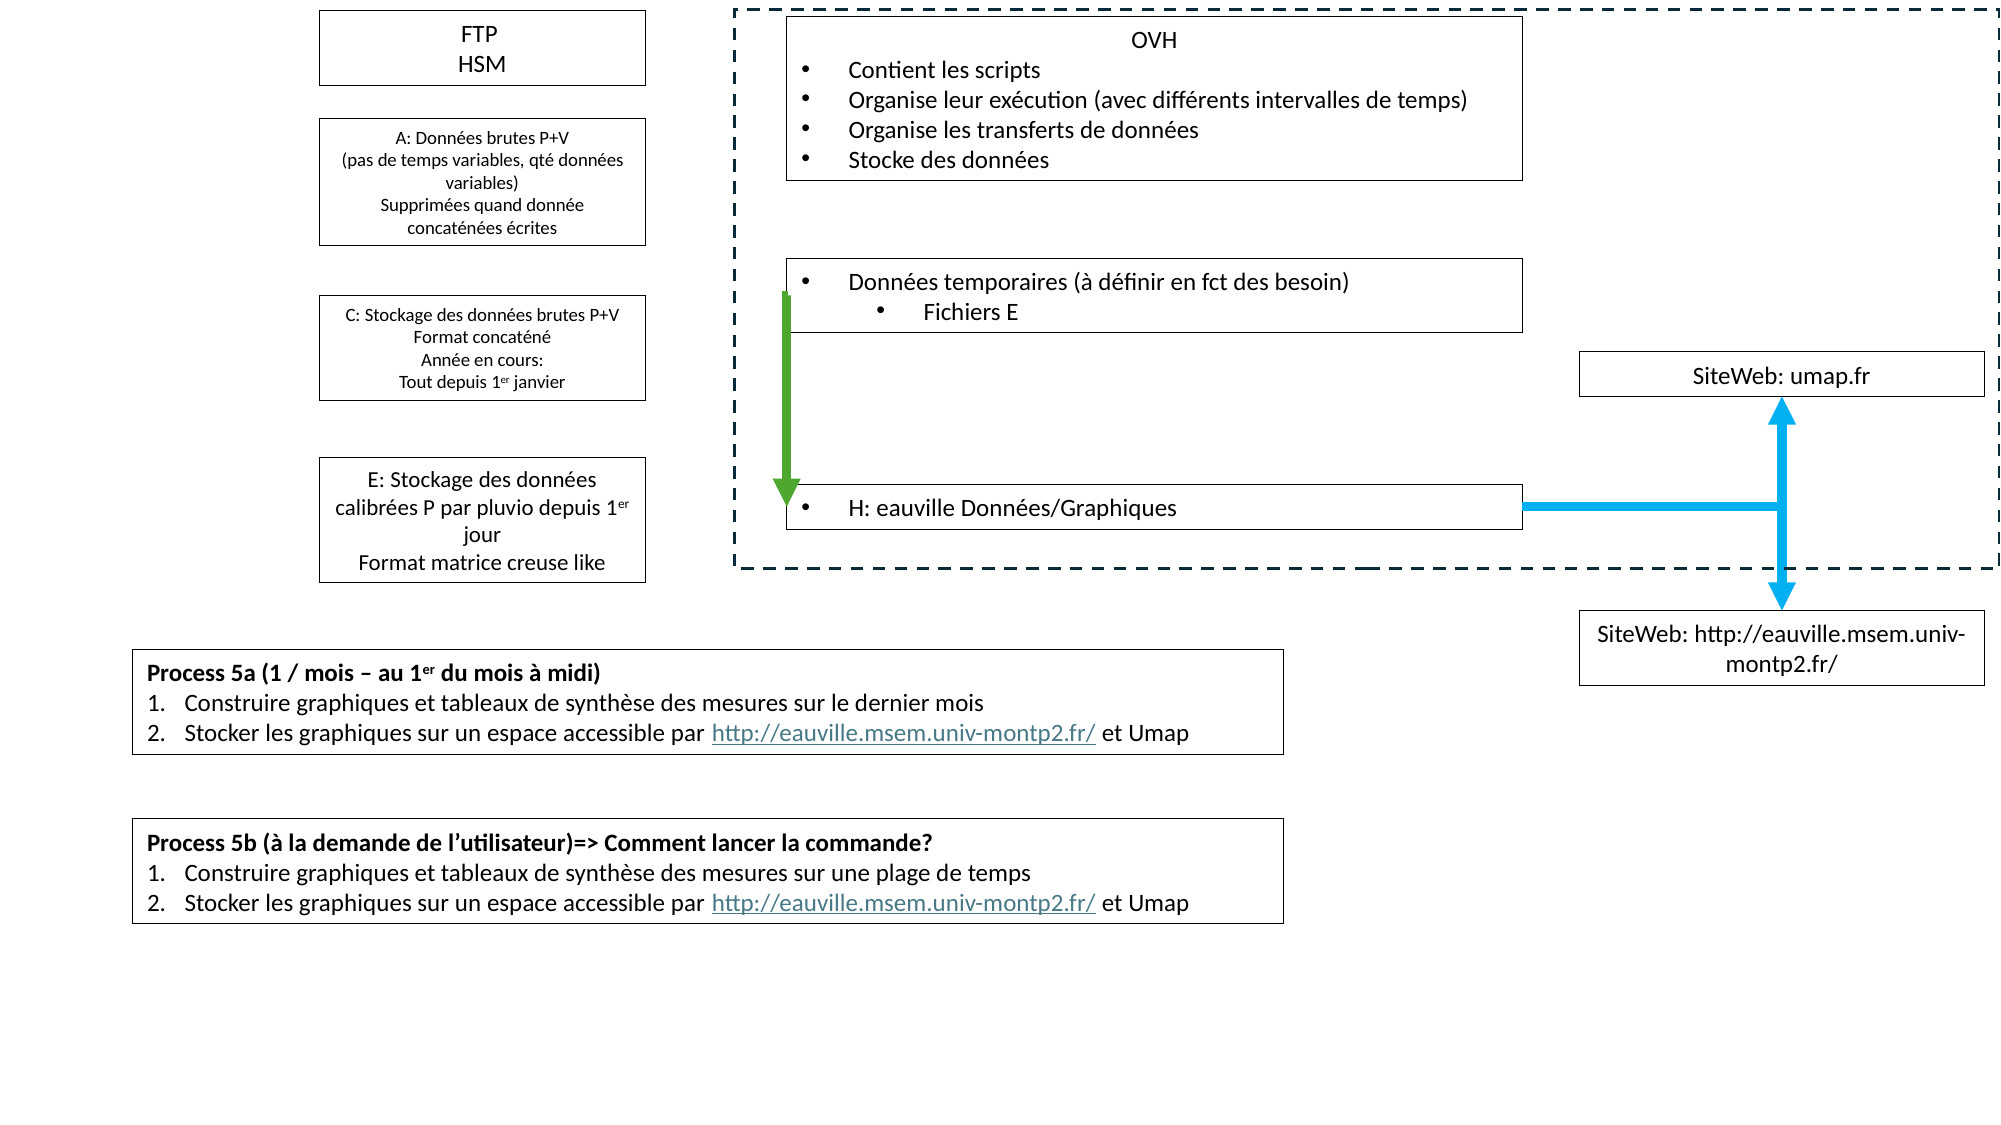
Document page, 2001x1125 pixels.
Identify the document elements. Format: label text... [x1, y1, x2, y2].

text_box E: Stockage des données calibrées P par pluvio depuis 1er jour Format matrice creuse like [319, 457, 646, 583]
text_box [1521, 396, 1783, 508]
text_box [786, 295, 790, 508]
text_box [1521, 508, 1783, 612]
text_box A: Données brutes P+V (pas de temps variables, qté données variables) Supprimées quand donnée concaténées écrites [319, 118, 646, 246]
text_box Process 5b (à la demande de l’utilisateur)=> Comment lancer la commande? Construire graphiques et tableaux de synthèse des mesures sur une plage de temps Stocker les graphiques sur un espace accessible par http://eauville.msem.univ-montp2.fr/ et Umap [132, 818, 1284, 924]
text_box SiteWeb: umap.fr [1579, 351, 1985, 397]
text_box FTP HSM [319, 10, 646, 86]
text_box [733, 8, 2000, 570]
text_box Process 5a (1 / mois – au 1er du mois à midi) Construire graphiques et tableaux de synthèse des mesures sur le dernier mois Stocker les graphiques sur un espace accessible par http://eauville.msem.univ-montp2.fr/ et Umap [132, 649, 1284, 755]
text_box SiteWeb: http://eauville.msem.univ-montp2.fr/ [1579, 610, 1985, 686]
text_box C: Stockage des données brutes P+V Format concaténé Année en cours: Tout depuis 1er janvier [319, 295, 646, 401]
